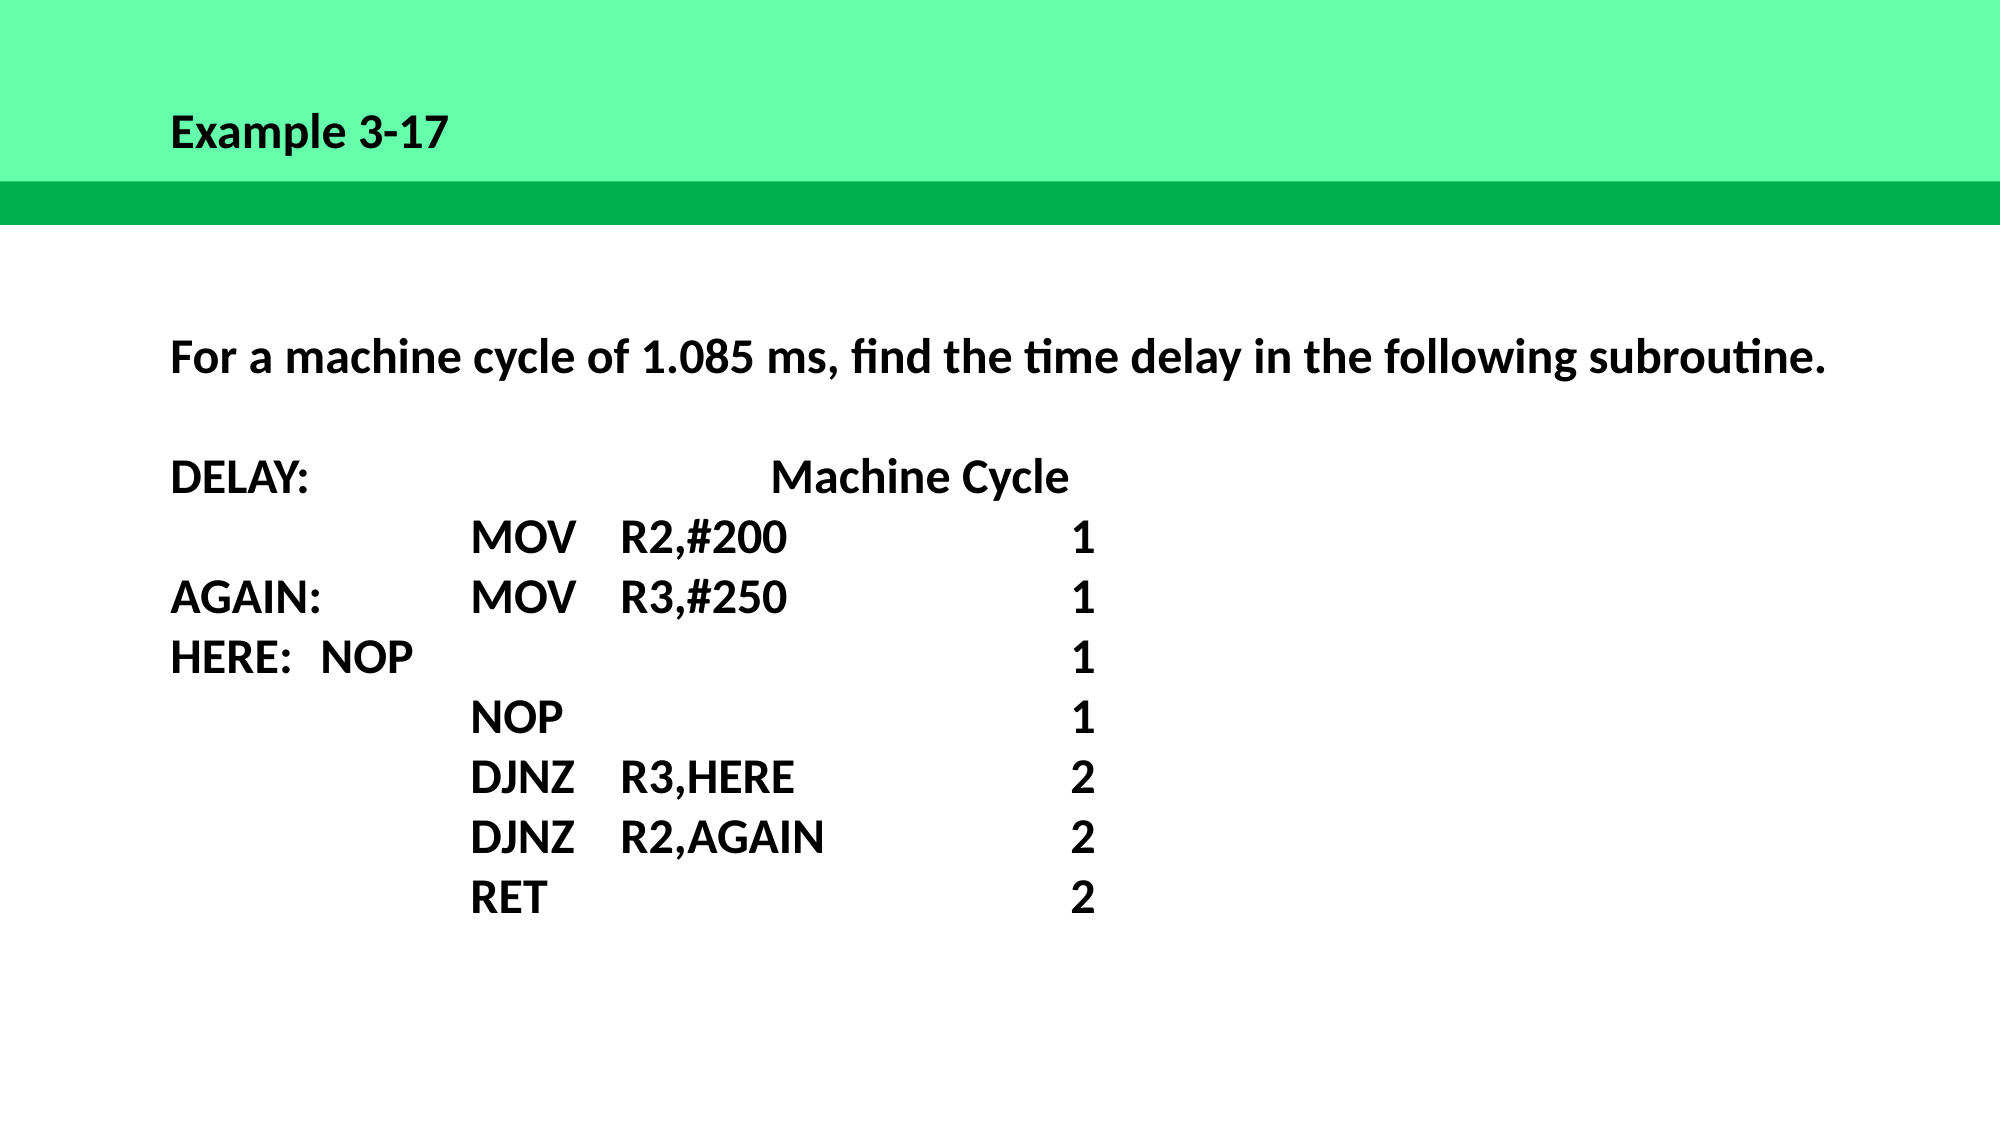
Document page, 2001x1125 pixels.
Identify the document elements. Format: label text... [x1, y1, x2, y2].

text_box For a machine cycle of 1.085 ms, find the time delay in the following subroutine. DELAY: Machine Cycle MOV R2,#200 1 AGAIN: MOV R3,#250 1 HERE: NOP 1 NOP 1 DJNZ R3,HERE 2 DJNZ R2,AGAIN 2 RET 2 [155, 315, 1937, 931]
text_box Example 3-17 [155, 90, 1845, 166]
text_box [0, 182, 2000, 226]
text_box [0, 0, 2000, 182]
